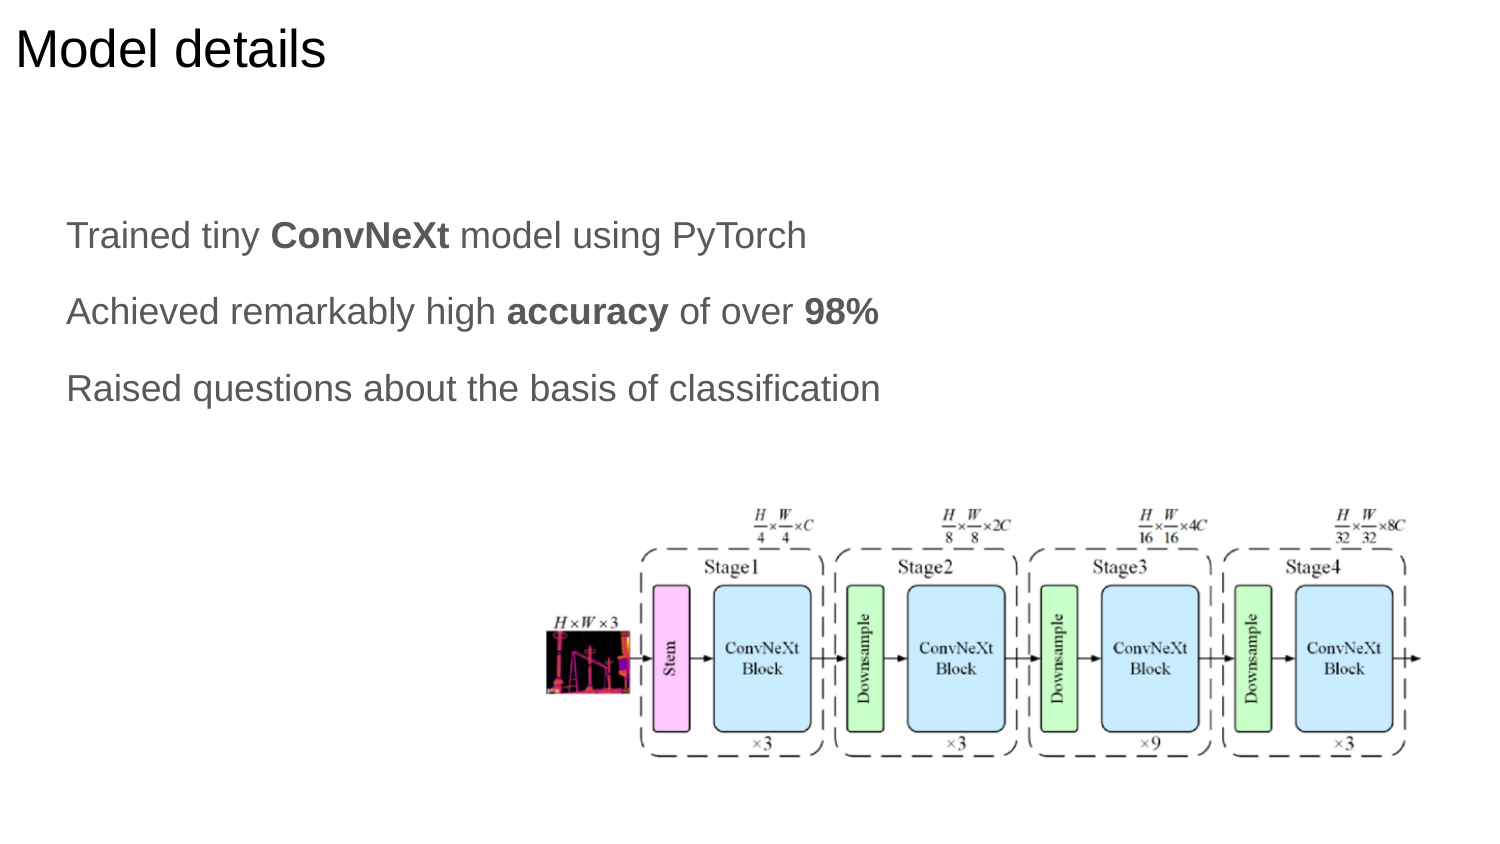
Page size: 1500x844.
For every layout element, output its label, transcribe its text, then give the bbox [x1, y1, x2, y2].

list Trained tiny ConvNeXt model using PyTorch Achieved remarkably high accuracy of over 98% Raised questions about the basis of classification [51, 189, 1449, 750]
picture [543, 508, 1425, 759]
title Model details [0, 0, 1398, 94]
